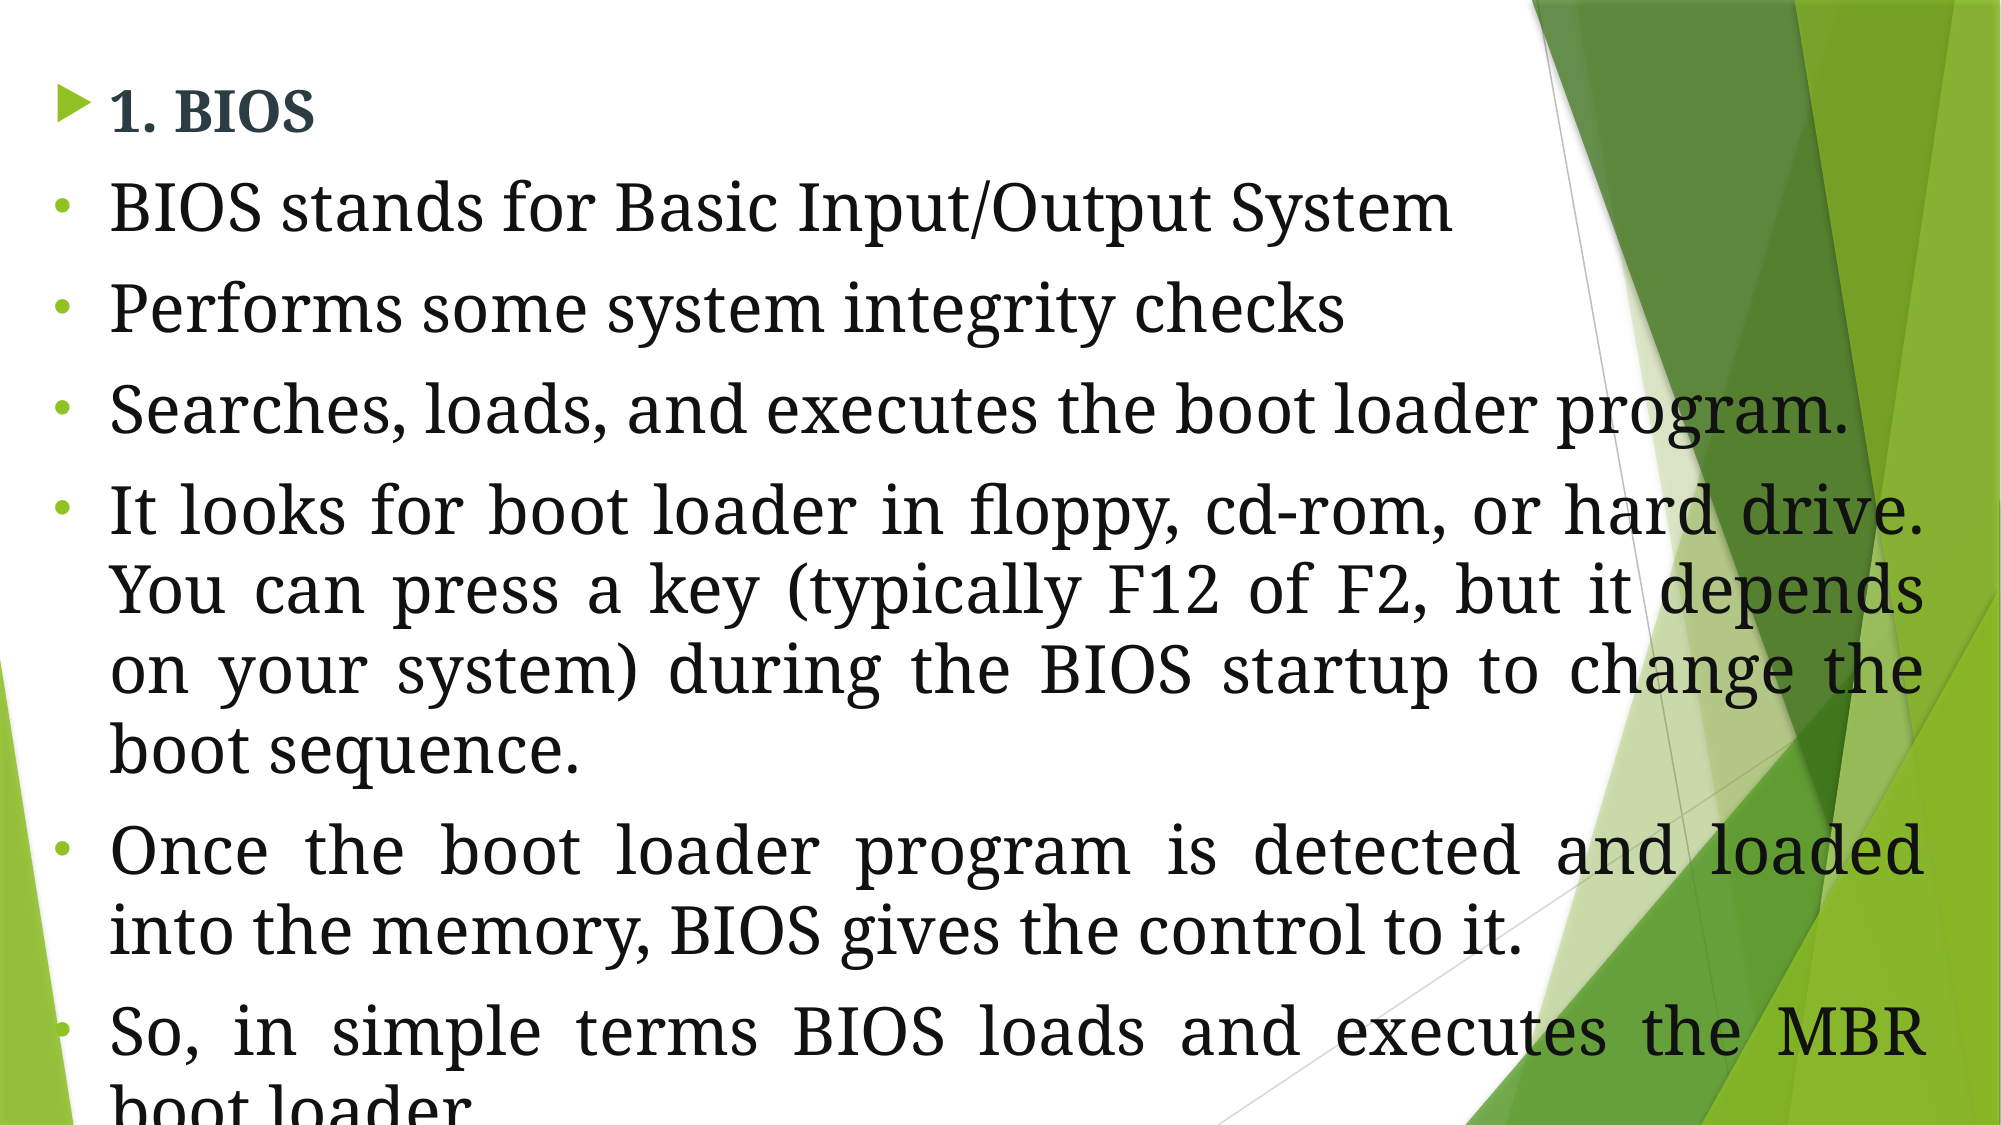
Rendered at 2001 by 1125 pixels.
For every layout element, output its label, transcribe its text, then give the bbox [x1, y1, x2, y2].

list 1. BIOS BIOS stands for Basic Input/Output System Performs some system integrity checks Searches, loads, and executes the boot loader program. It looks for boot loader in floppy, cd-rom, or hard drive. You can press a key (typically F12 of F2, but it depends on your system) during the BIOS startup to change the boot sequence. Once the boot loader program is detected and loaded into the memory, BIOS gives the control to it. So, in simple terms BIOS loads and executes the MBR boot loader. [38, 66, 1943, 1081]
